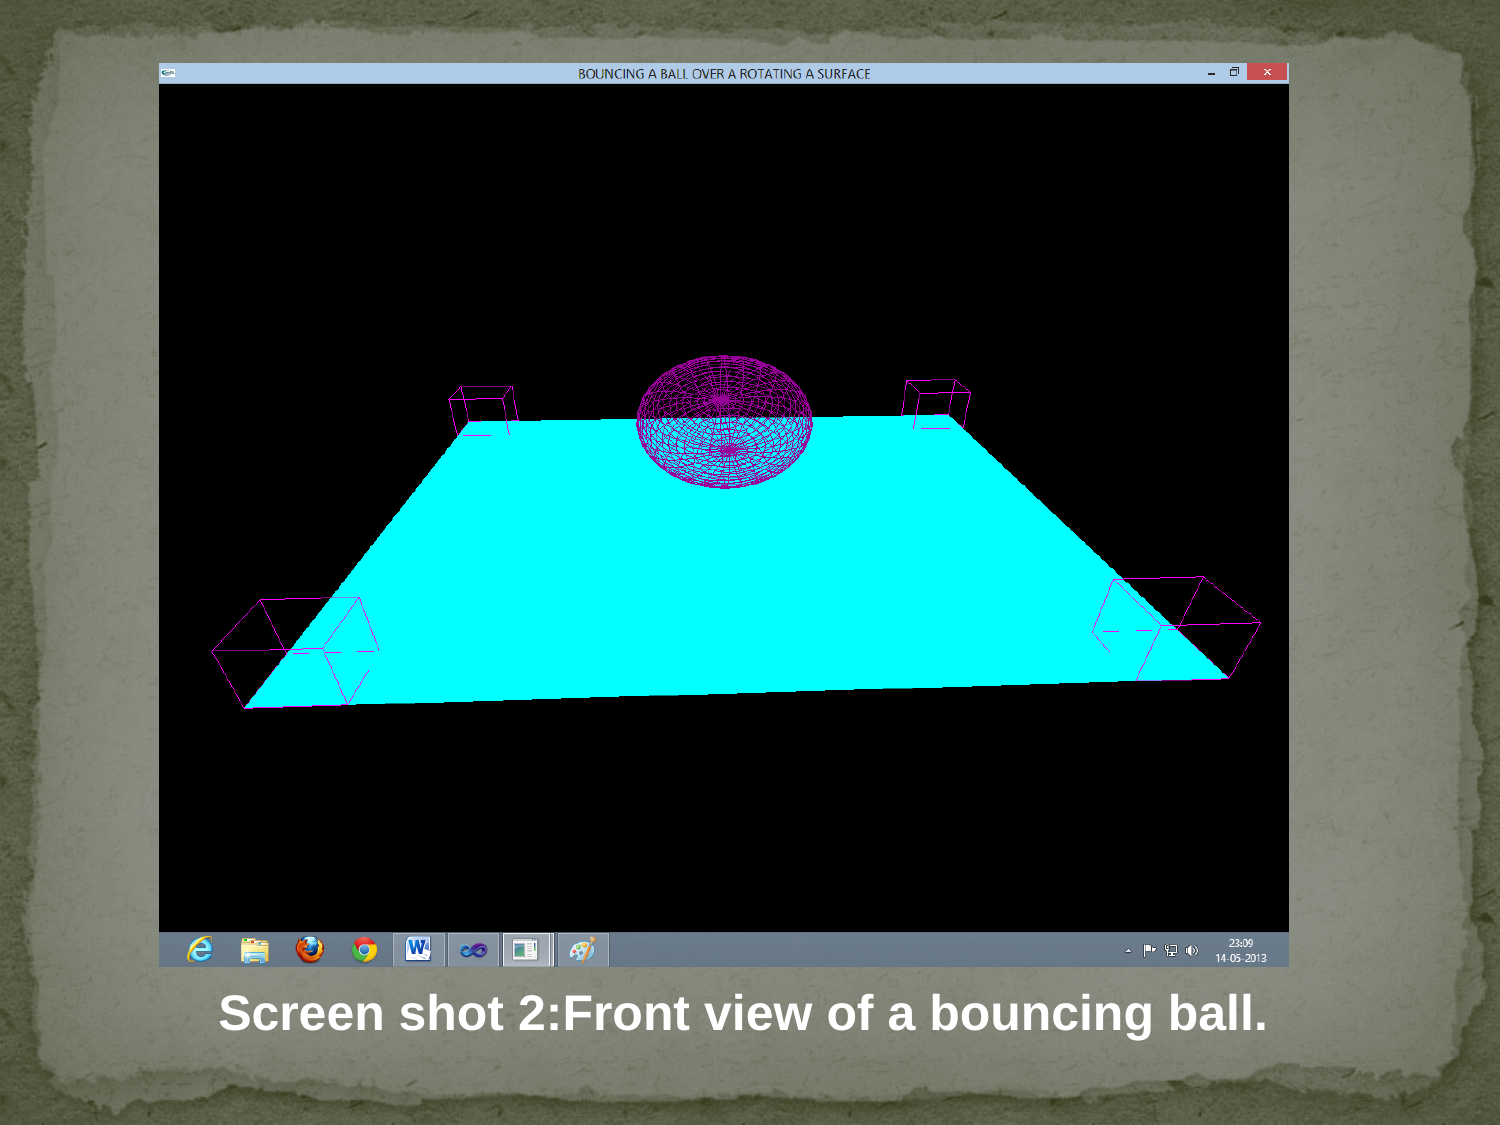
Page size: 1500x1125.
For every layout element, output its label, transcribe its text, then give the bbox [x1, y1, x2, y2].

picture [159, 63, 1289, 967]
text_box Screen shot 2:Front view of a bouncing ball. [203, 976, 1285, 1048]
